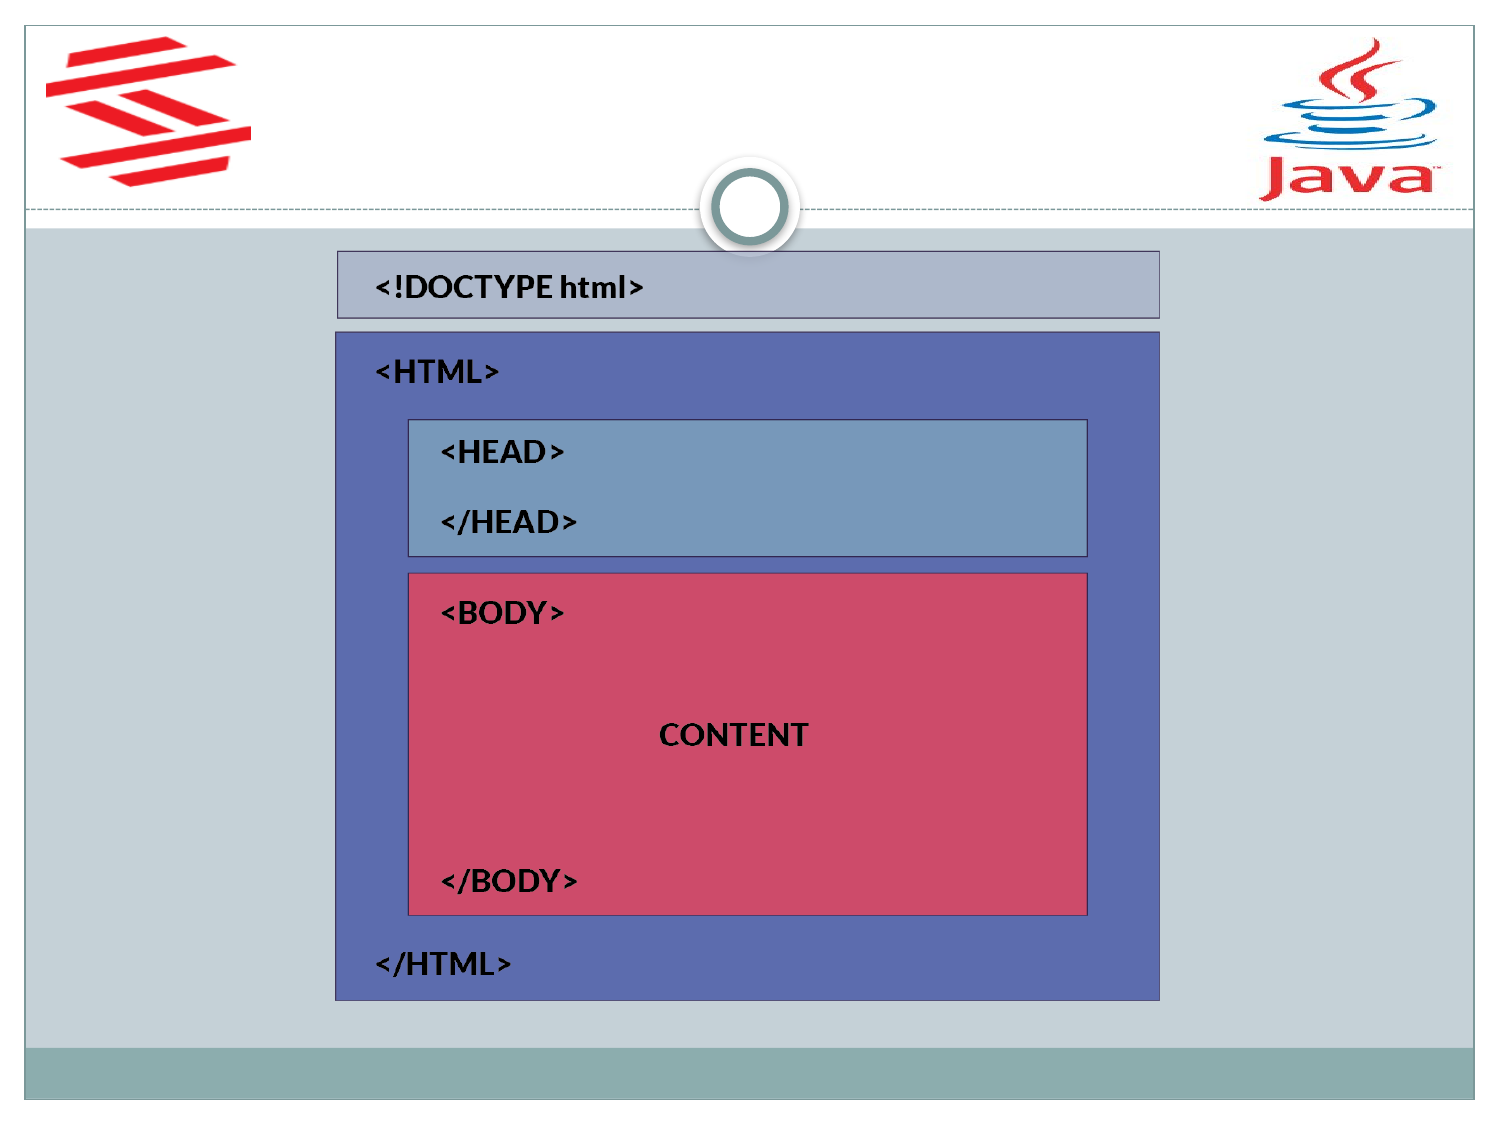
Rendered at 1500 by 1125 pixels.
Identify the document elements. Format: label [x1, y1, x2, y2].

picture [46, 34, 252, 195]
list [334, 250, 1160, 1001]
picture [1218, 30, 1471, 209]
